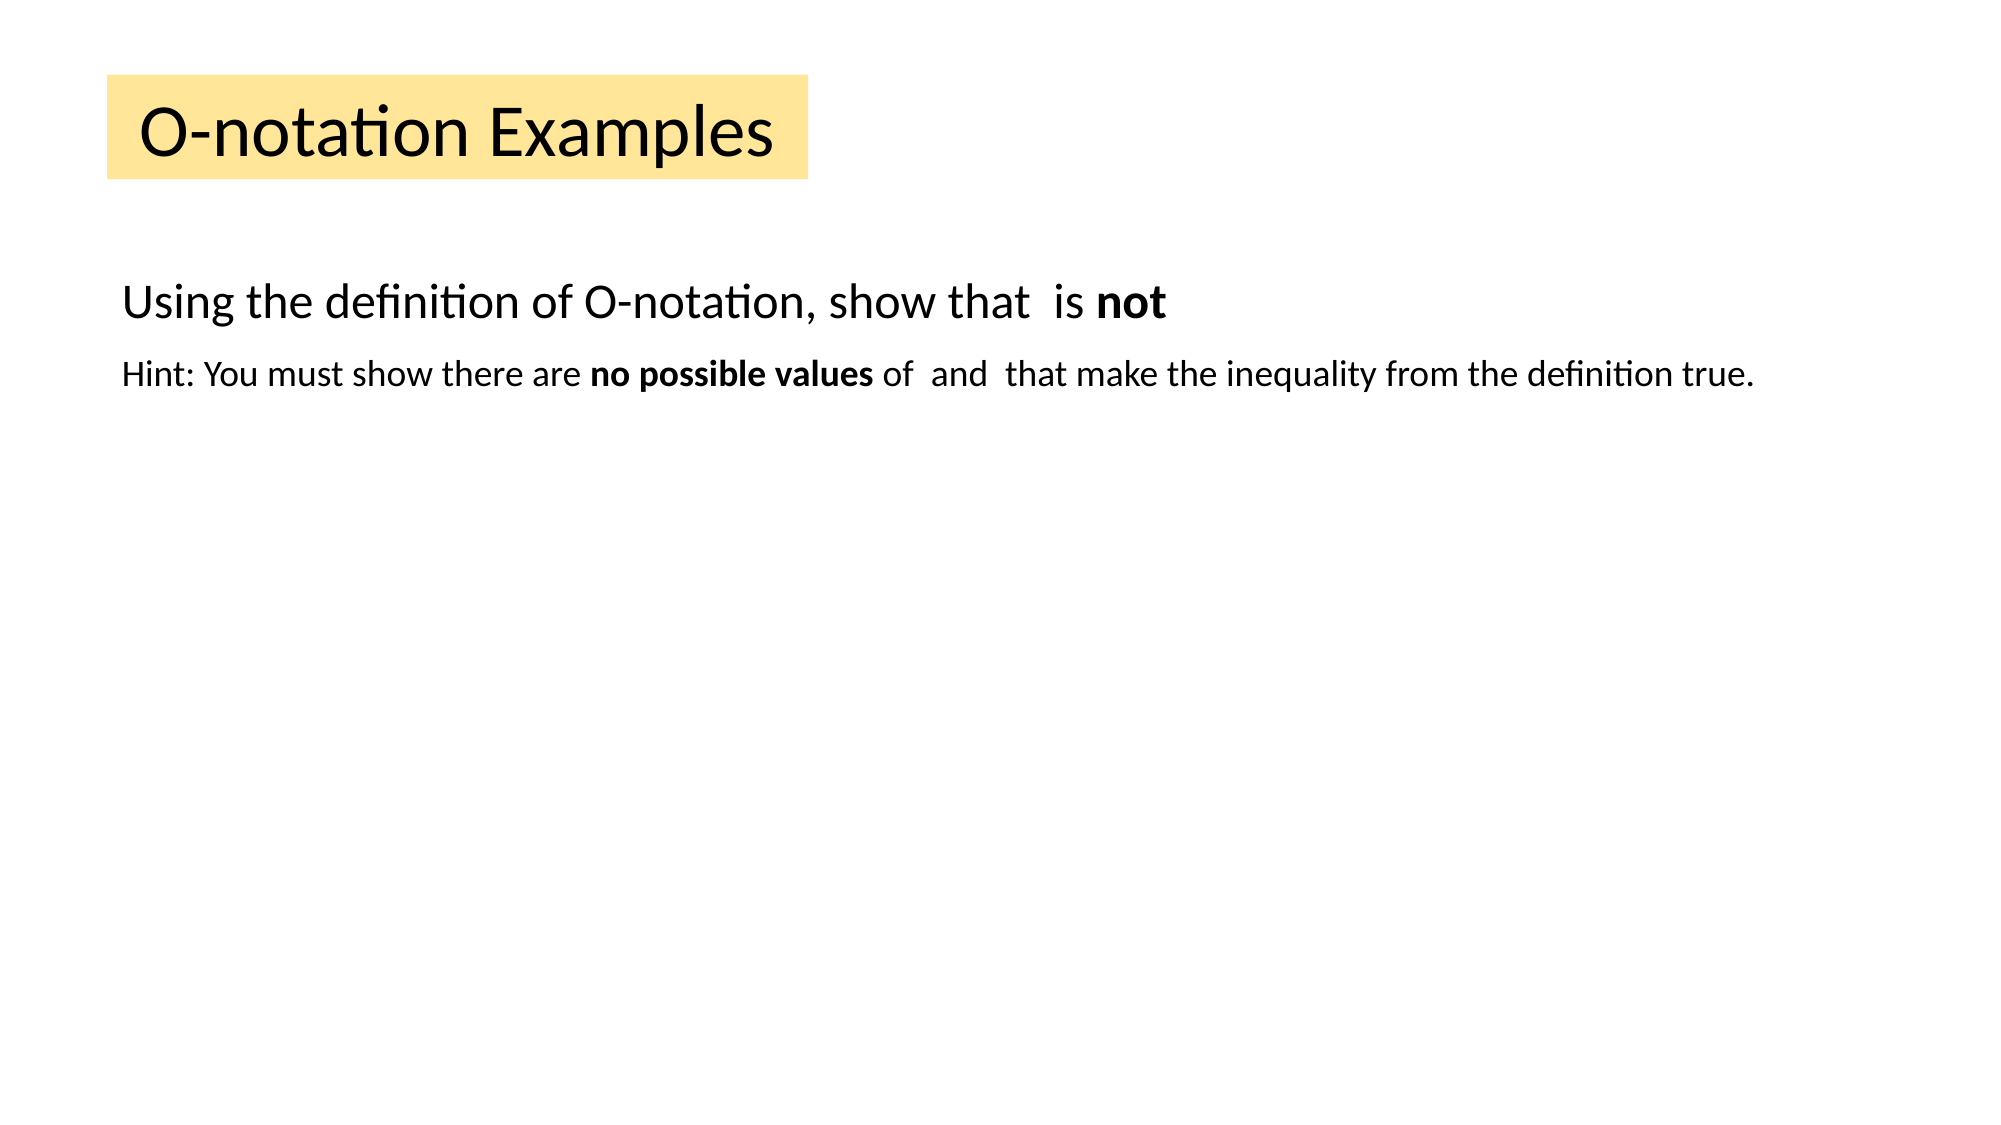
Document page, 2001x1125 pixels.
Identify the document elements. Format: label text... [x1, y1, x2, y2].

text_box O-notation Examples [107, 74, 809, 180]
